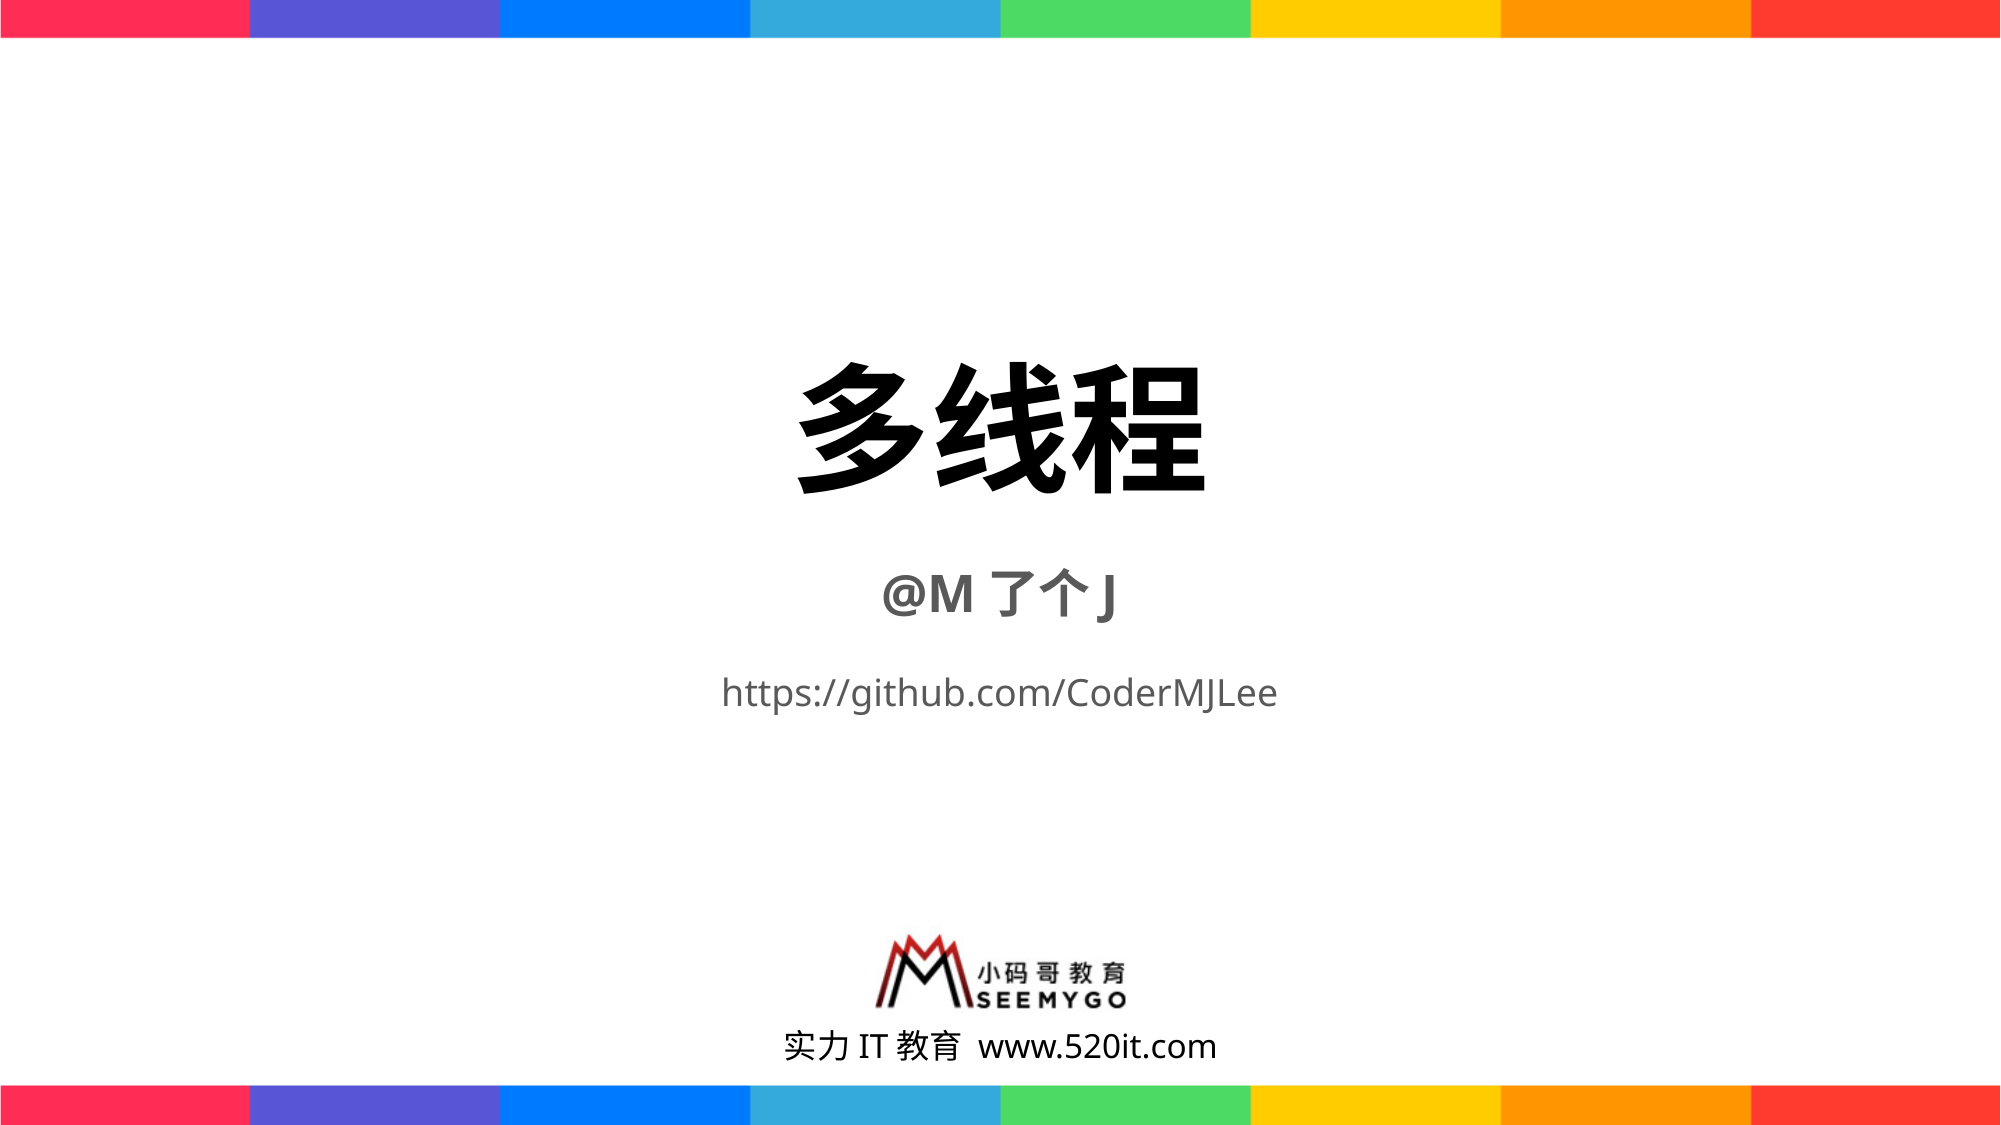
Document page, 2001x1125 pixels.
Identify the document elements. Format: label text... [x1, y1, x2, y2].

text_box https://github.com/CoderMJLee [480, 658, 1519, 730]
picture [0, 0, 2001, 1125]
subtitle @M了个J [481, 560, 1519, 632]
title 多线程 [0, 353, 2000, 520]
